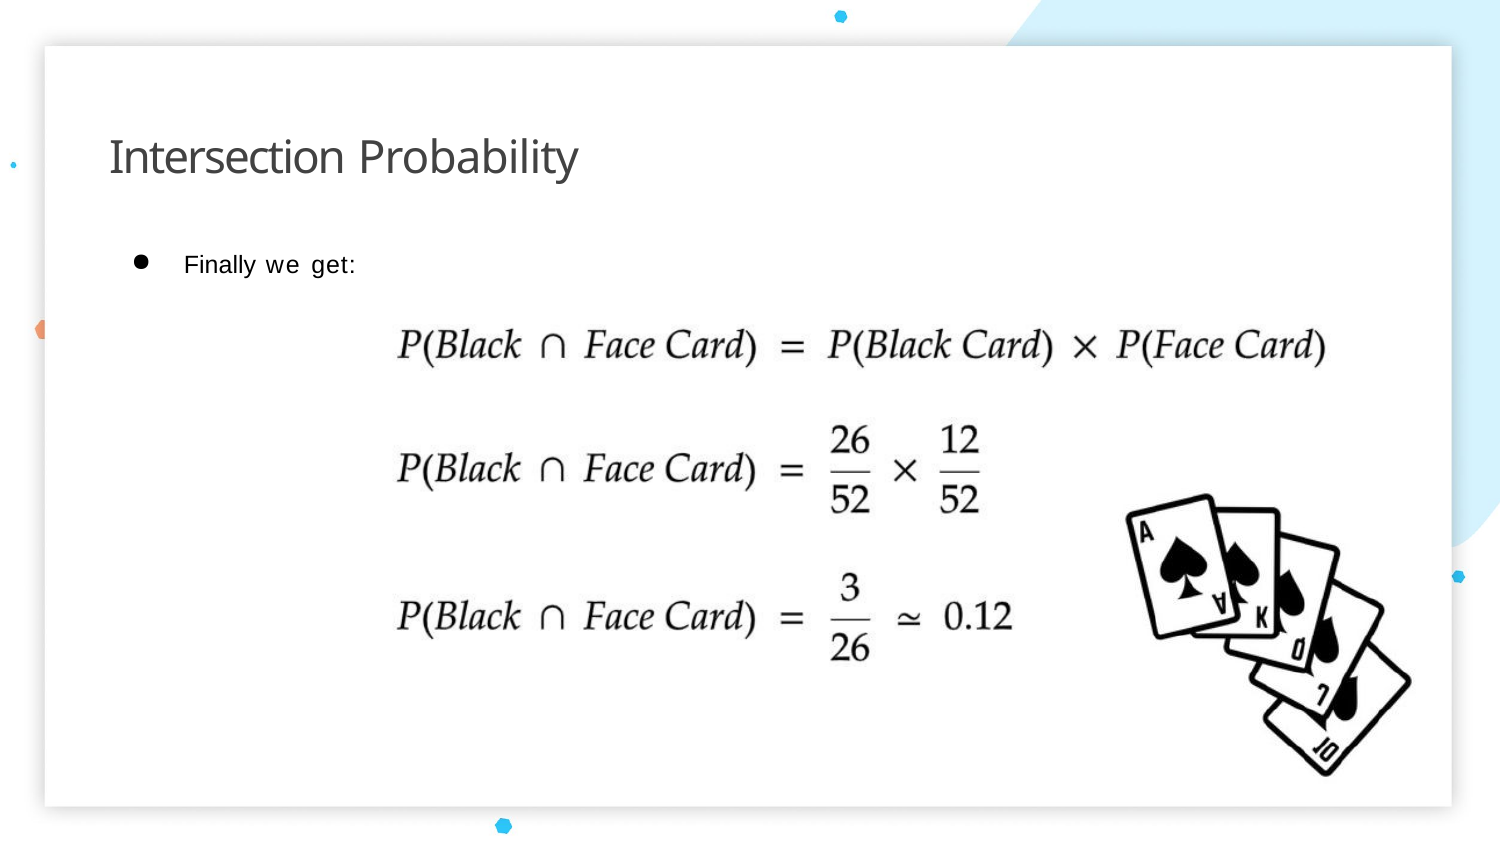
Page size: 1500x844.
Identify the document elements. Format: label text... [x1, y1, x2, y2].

picture [8, 0, 1500, 836]
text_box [49, 314, 1416, 785]
title Intersection Probability [107, 126, 900, 270]
text_box Finally we get: [129, 246, 361, 279]
